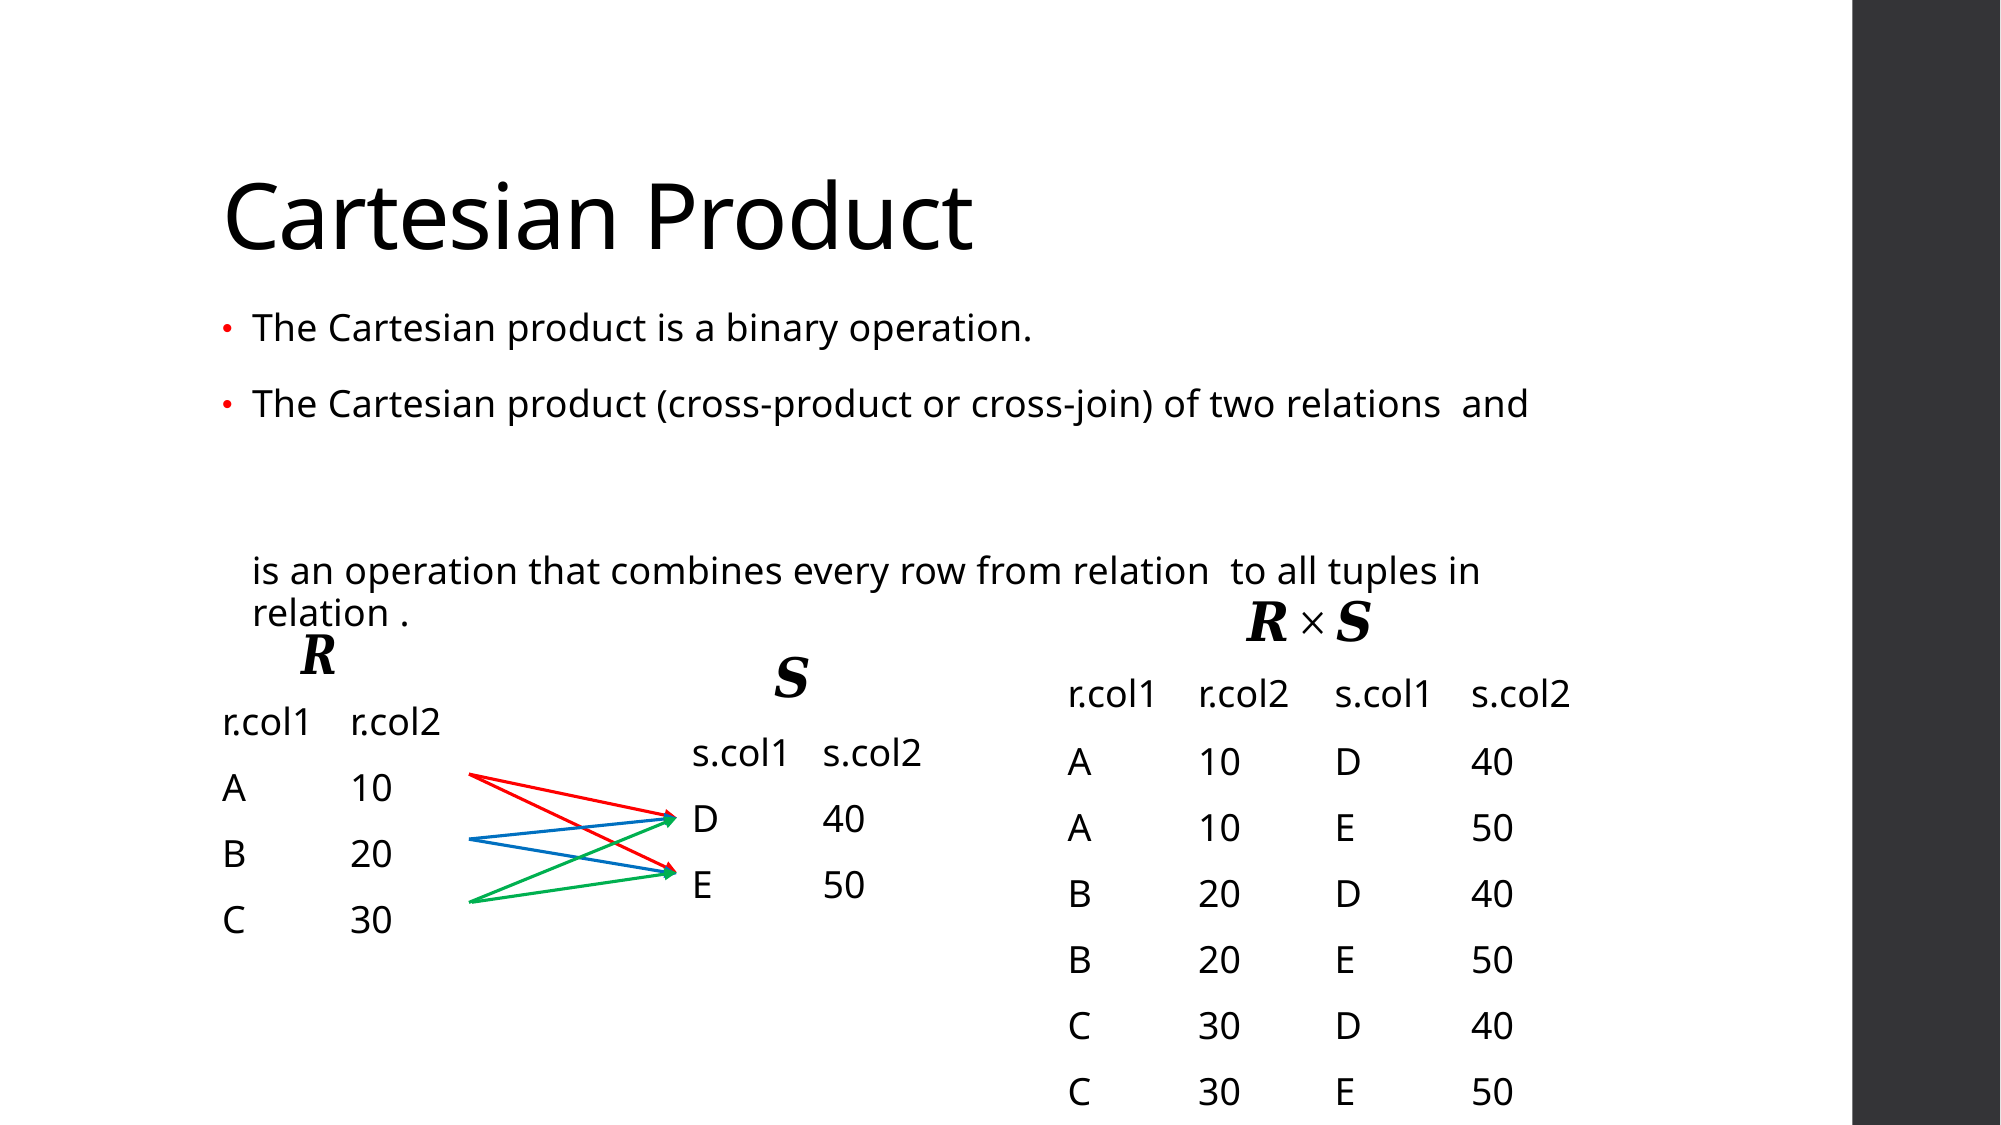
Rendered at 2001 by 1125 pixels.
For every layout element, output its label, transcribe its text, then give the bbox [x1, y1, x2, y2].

table_cell C [1053, 1058, 1183, 1124]
table_cell C [207, 886, 335, 952]
table_header s.col2 [1456, 660, 1593, 728]
table_cell 30 [335, 886, 469, 952]
title Cartesian Product [206, 60, 1797, 278]
table_cell E [1320, 926, 1456, 992]
table_cell 10 [335, 754, 469, 820]
table_cell A [1053, 728, 1183, 794]
table_cell 10 [1183, 794, 1320, 860]
table_cell 50 [808, 851, 945, 917]
table_cell 20 [1183, 926, 1320, 992]
table_header r.col1 [207, 688, 335, 754]
table_cell E [1320, 1058, 1456, 1124]
table_cell E [1320, 794, 1456, 860]
table_cell D [1320, 728, 1456, 794]
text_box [468, 810, 677, 869]
table_cell 40 [1456, 728, 1593, 794]
table_cell 30 [1183, 992, 1320, 1058]
table_cell D [1320, 992, 1456, 1058]
table_cell 10 [1183, 728, 1320, 794]
table_cell 30 [1183, 1058, 1320, 1124]
table_cell 50 [1456, 926, 1593, 992]
table_cell 20 [335, 820, 461, 886]
table_cell 50 [1456, 794, 1593, 860]
table_cell 20 [1183, 860, 1320, 926]
table_cell 40 [1456, 860, 1593, 926]
table_cell D [1320, 860, 1456, 926]
table_header r.col1 [1053, 660, 1183, 728]
table_cell 50 [1456, 1058, 1593, 1124]
table_cell D [683, 785, 808, 851]
table_cell A [207, 754, 335, 820]
table_cell 40 [1456, 992, 1593, 1058]
table_header r.col2 [335, 688, 469, 754]
table_header r.col2 [1183, 660, 1320, 728]
table_header s.col1 [1320, 660, 1456, 728]
table_cell 40 [808, 785, 945, 851]
table_cell C [1053, 992, 1183, 1058]
table_cell A [1053, 794, 1183, 860]
table_header s.col1 [677, 719, 808, 785]
table_cell B [1053, 926, 1183, 992]
table_cell E [677, 851, 808, 917]
table_cell B [207, 820, 335, 886]
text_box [468, 773, 677, 805]
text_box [471, 872, 677, 903]
table_cell B [1053, 860, 1183, 926]
table_header s.col2 [808, 719, 945, 785]
